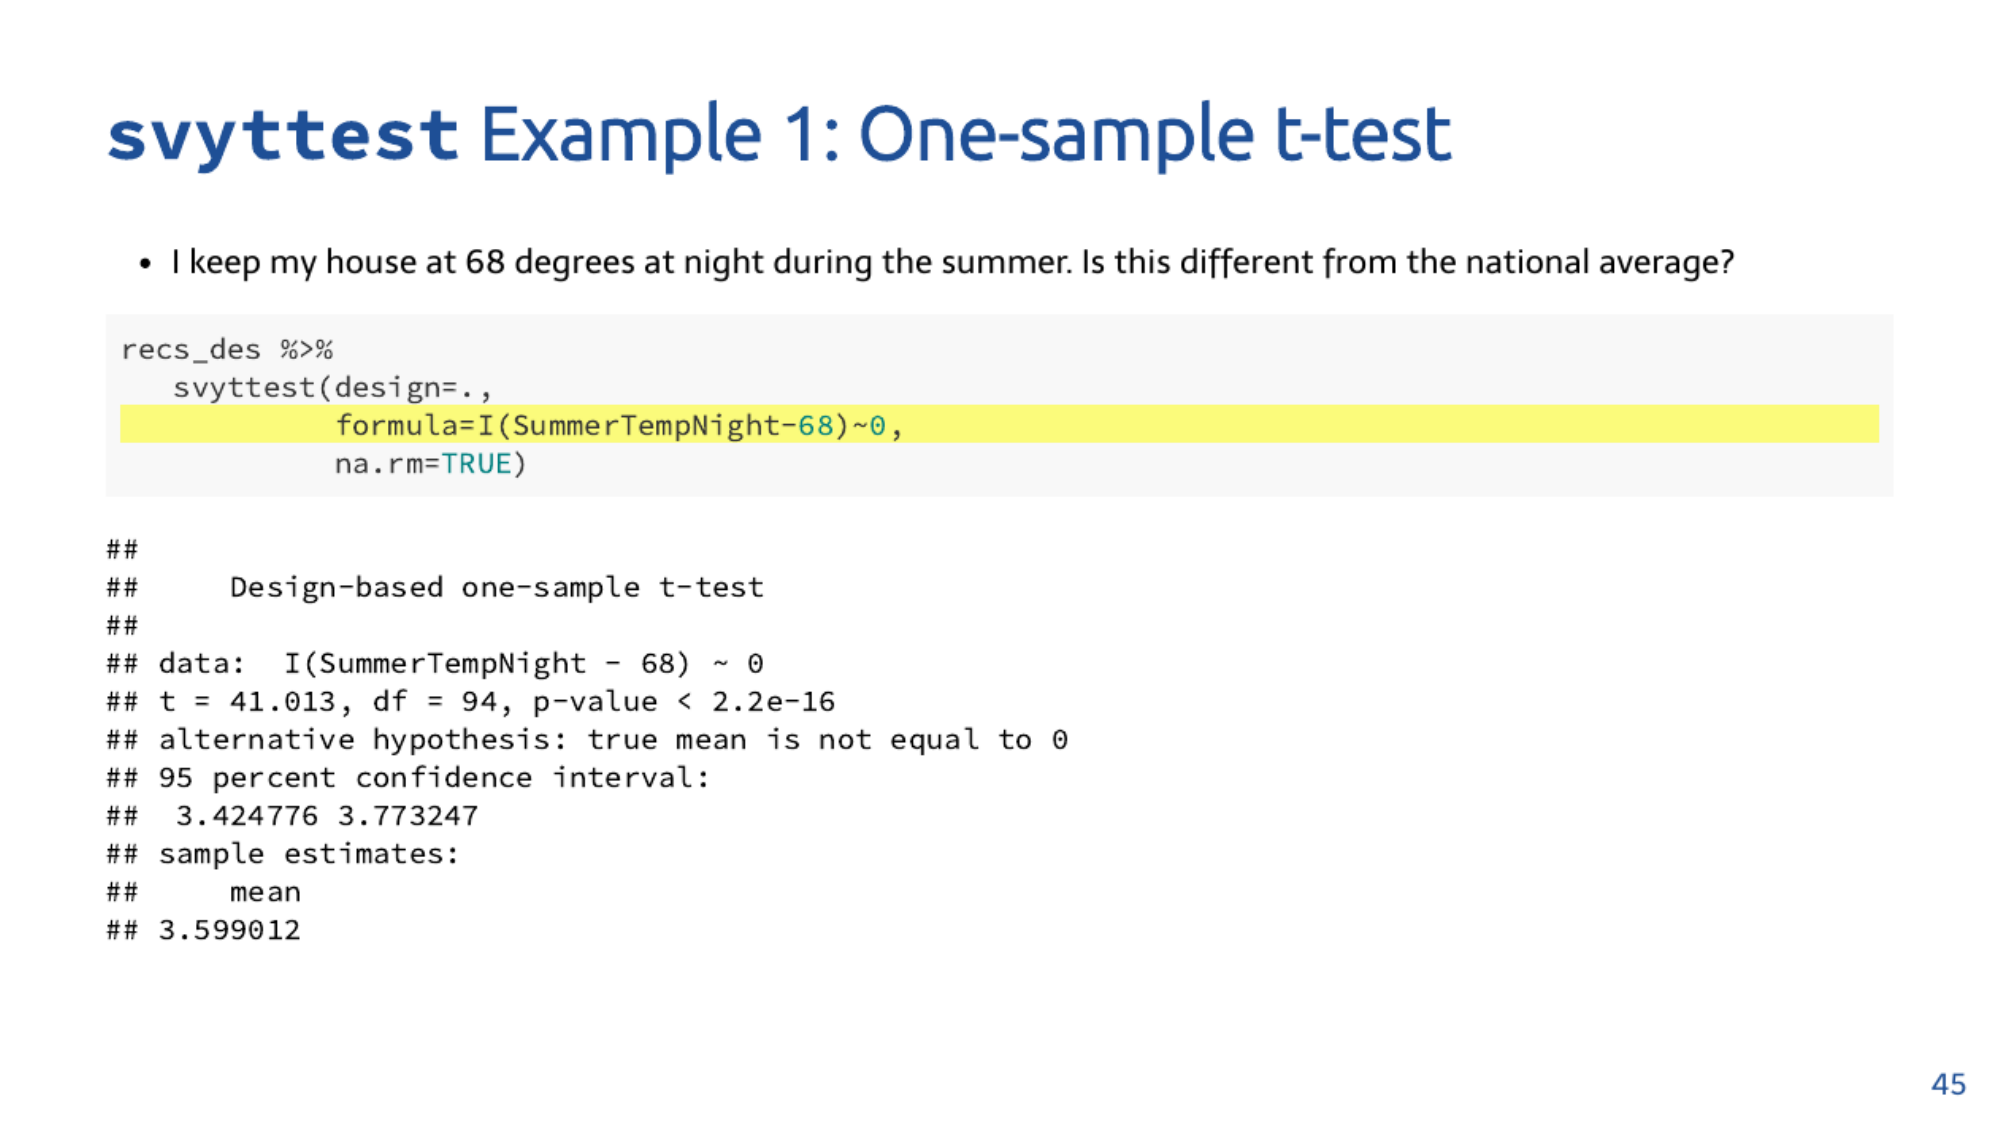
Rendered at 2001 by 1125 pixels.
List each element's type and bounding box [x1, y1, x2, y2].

list [0, 0, 2000, 1125]
